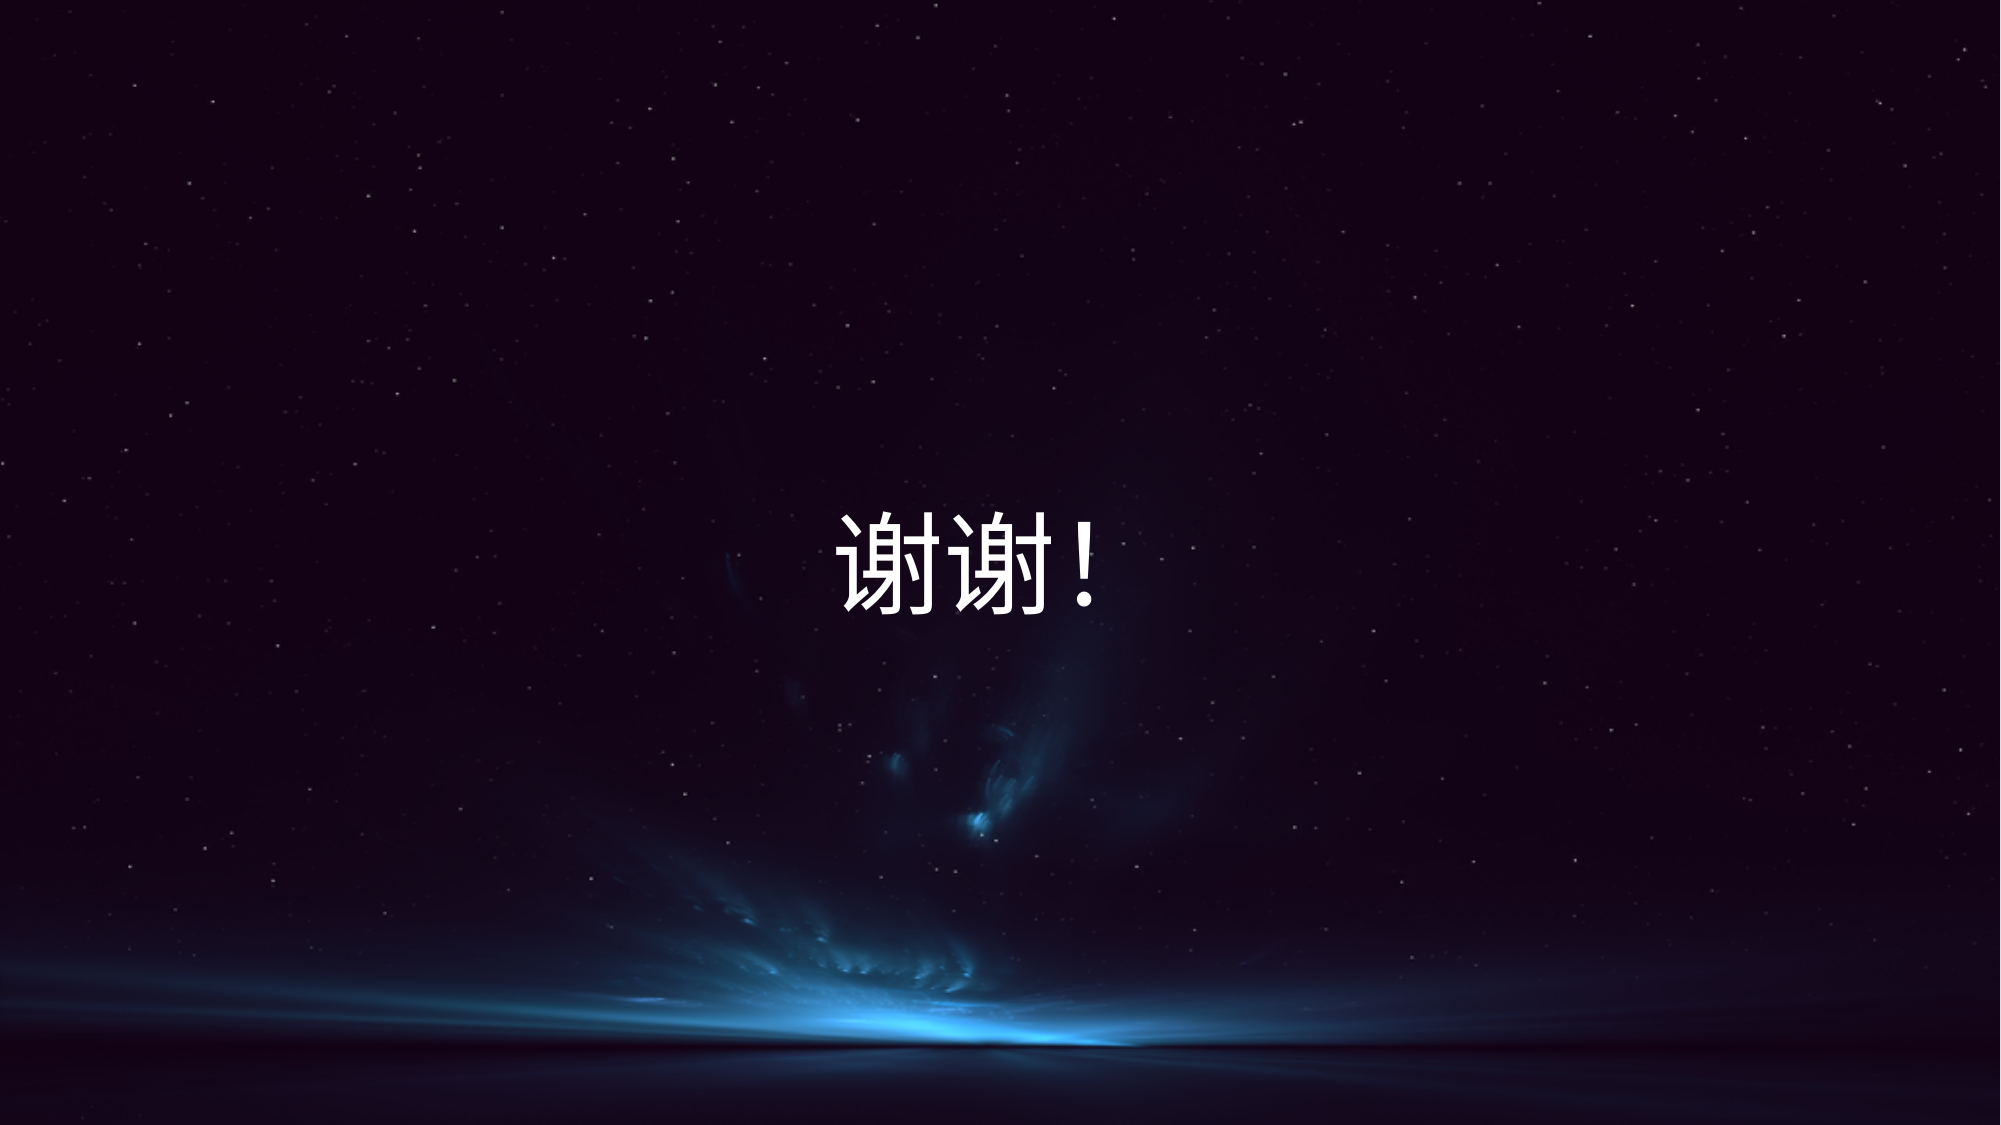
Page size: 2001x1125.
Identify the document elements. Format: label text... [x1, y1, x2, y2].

text_box 谢谢！ [816, 486, 1184, 637]
picture [0, 0, 2001, 1125]
